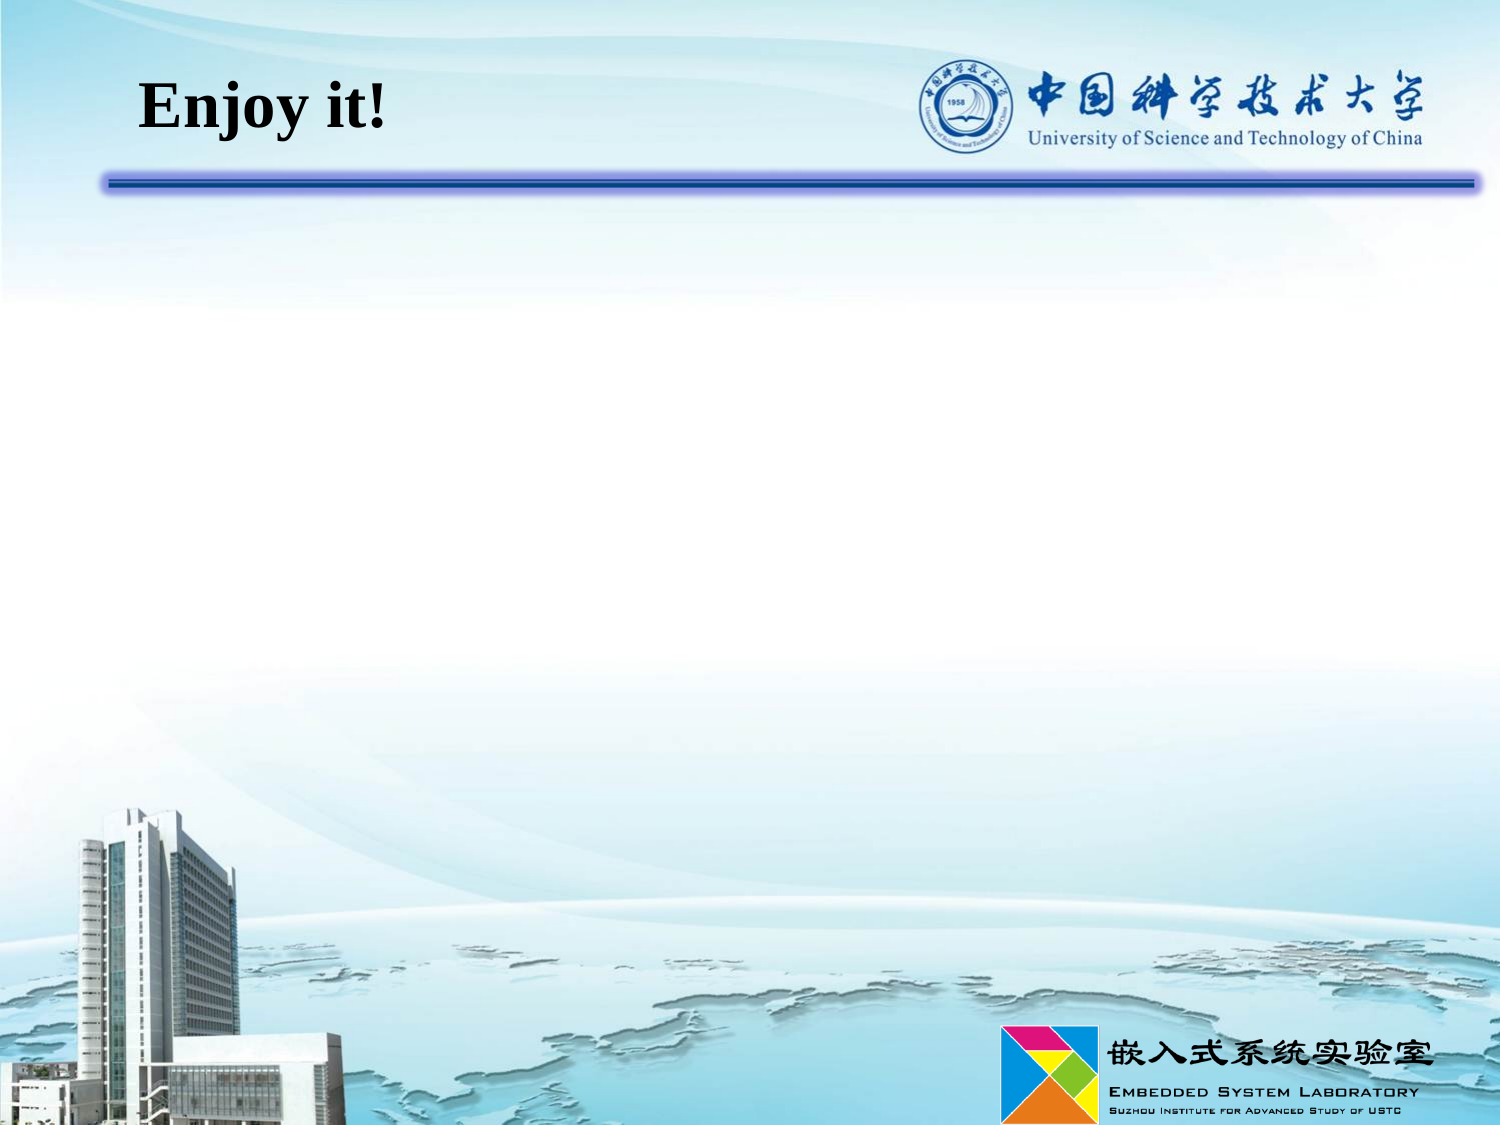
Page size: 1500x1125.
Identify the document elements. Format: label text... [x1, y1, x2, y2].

title Enjoy it! [123, 42, 1459, 150]
picture [0, 0, 1500, 1125]
